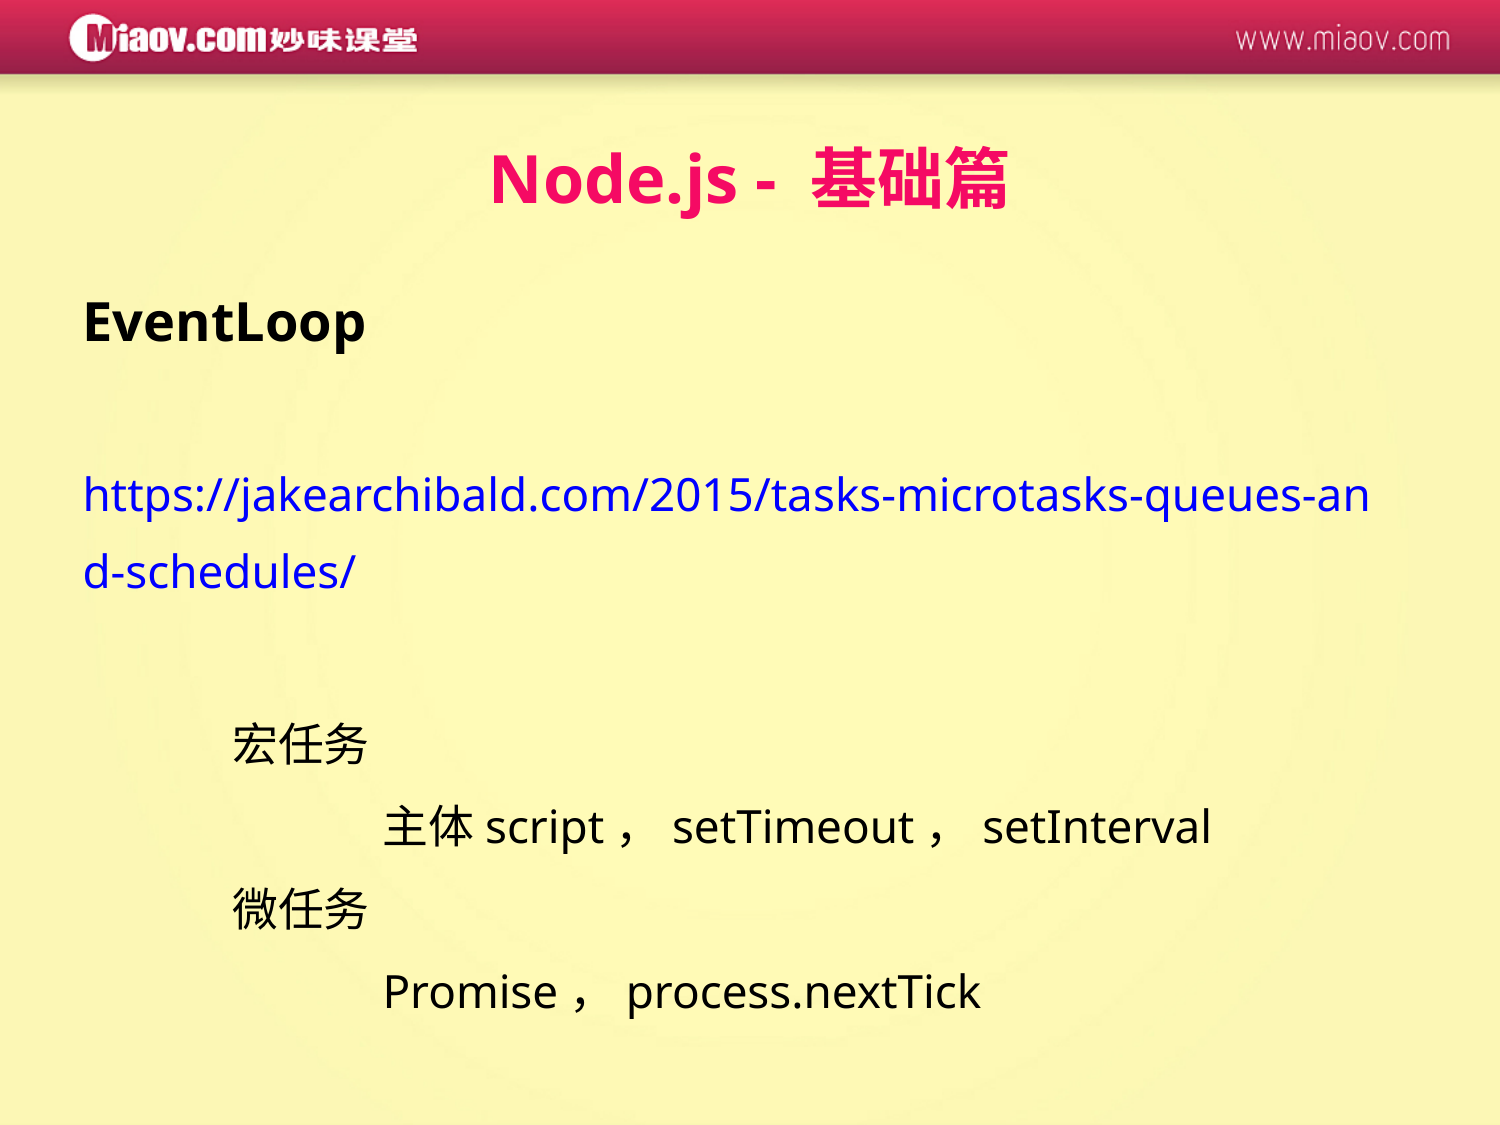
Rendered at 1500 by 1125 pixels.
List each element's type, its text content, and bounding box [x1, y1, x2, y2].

title Node.js - 基础篇 [74, 82, 1426, 272]
text_box EventLoop https://jakearchibald.com/2015/tasks-microtasks-queues-and-schedules/ 宏任务 主体script，setTimeout，setInterval 微任务 Promise，process.nextTick [74, 247, 1400, 949]
picture [0, 0, 1500, 1125]
